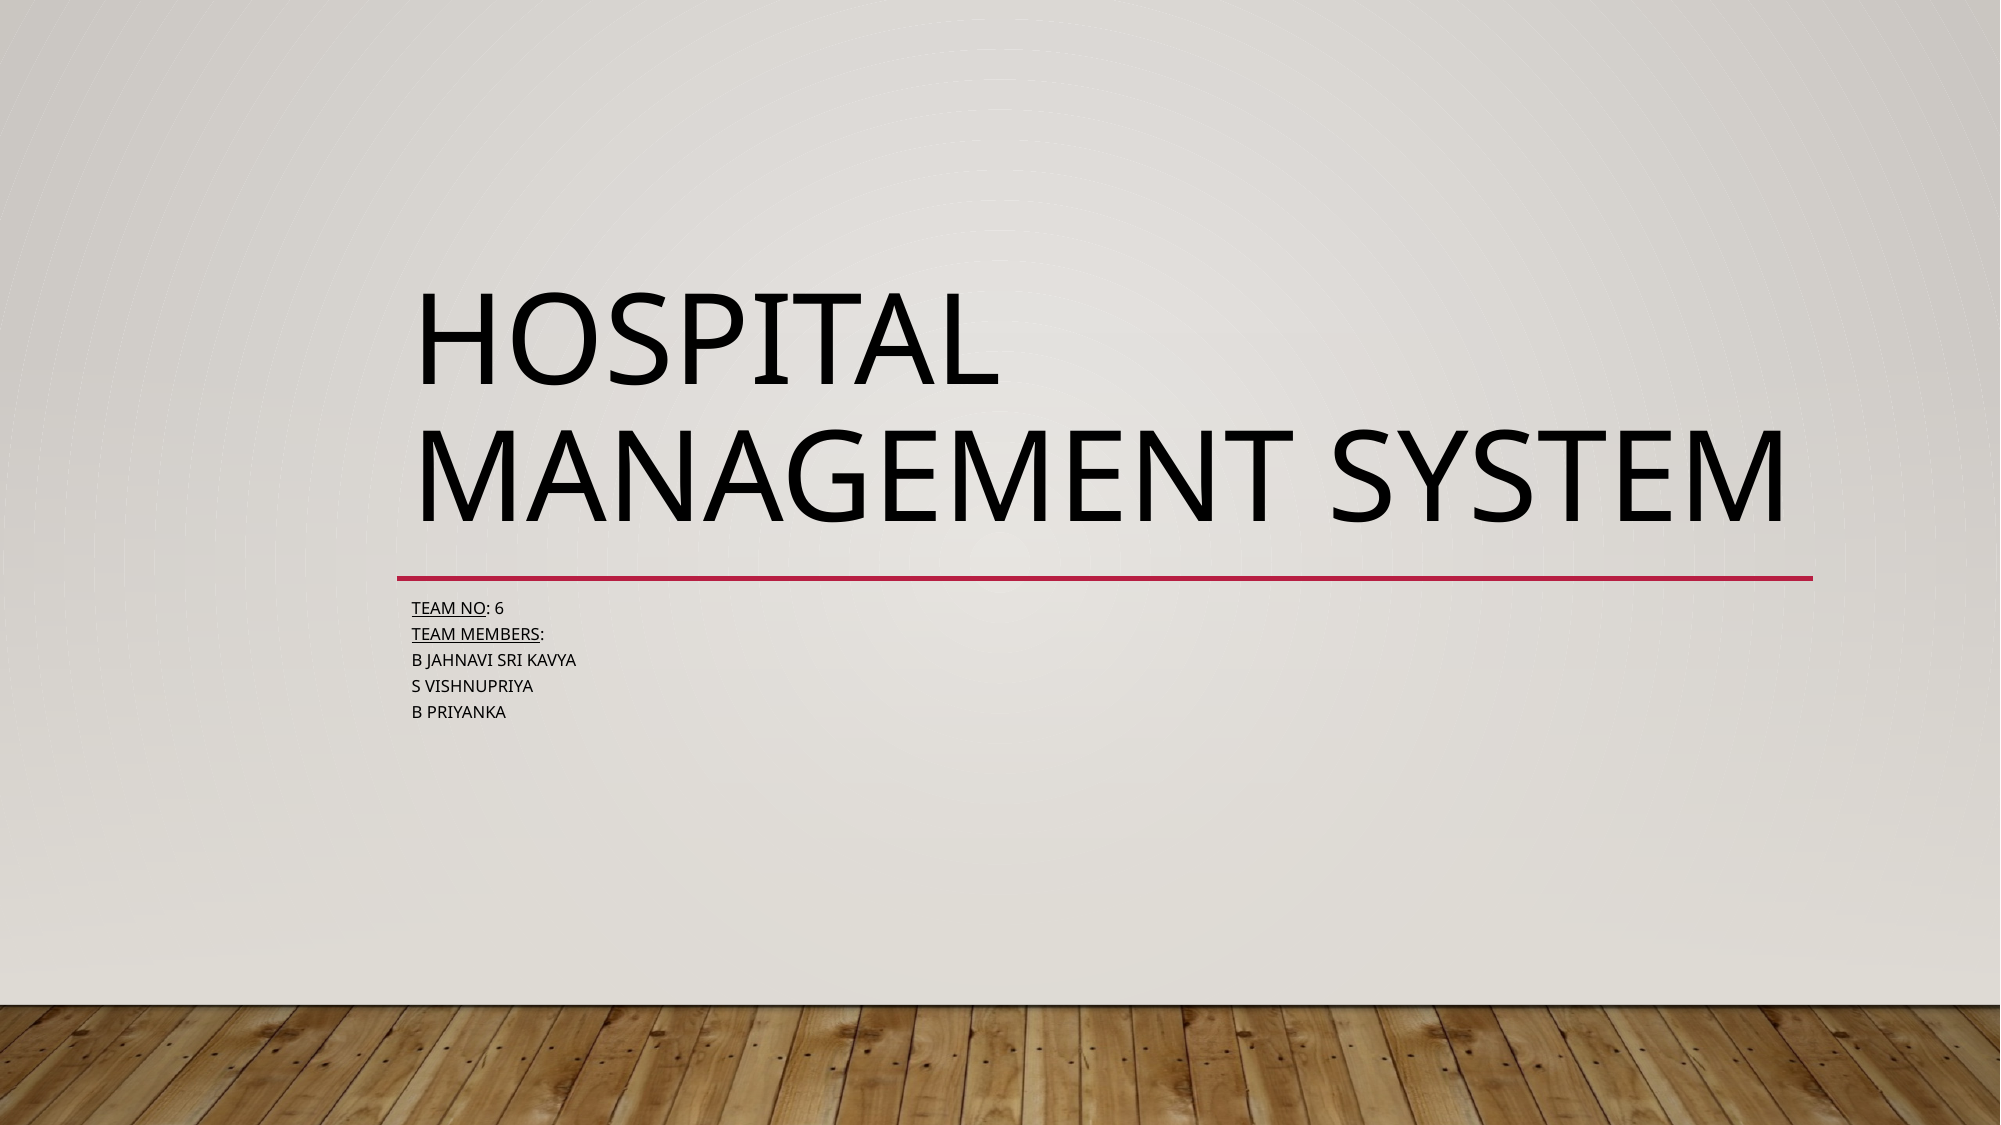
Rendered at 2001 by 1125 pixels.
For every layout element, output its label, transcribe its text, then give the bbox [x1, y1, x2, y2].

title Hospital management system [396, 131, 1814, 549]
picture [0, 1005, 2000, 1125]
subtitle Team no: 6 Team members: B jahnavi sri kavya S vishnupriya B priyanka [396, 579, 1814, 740]
